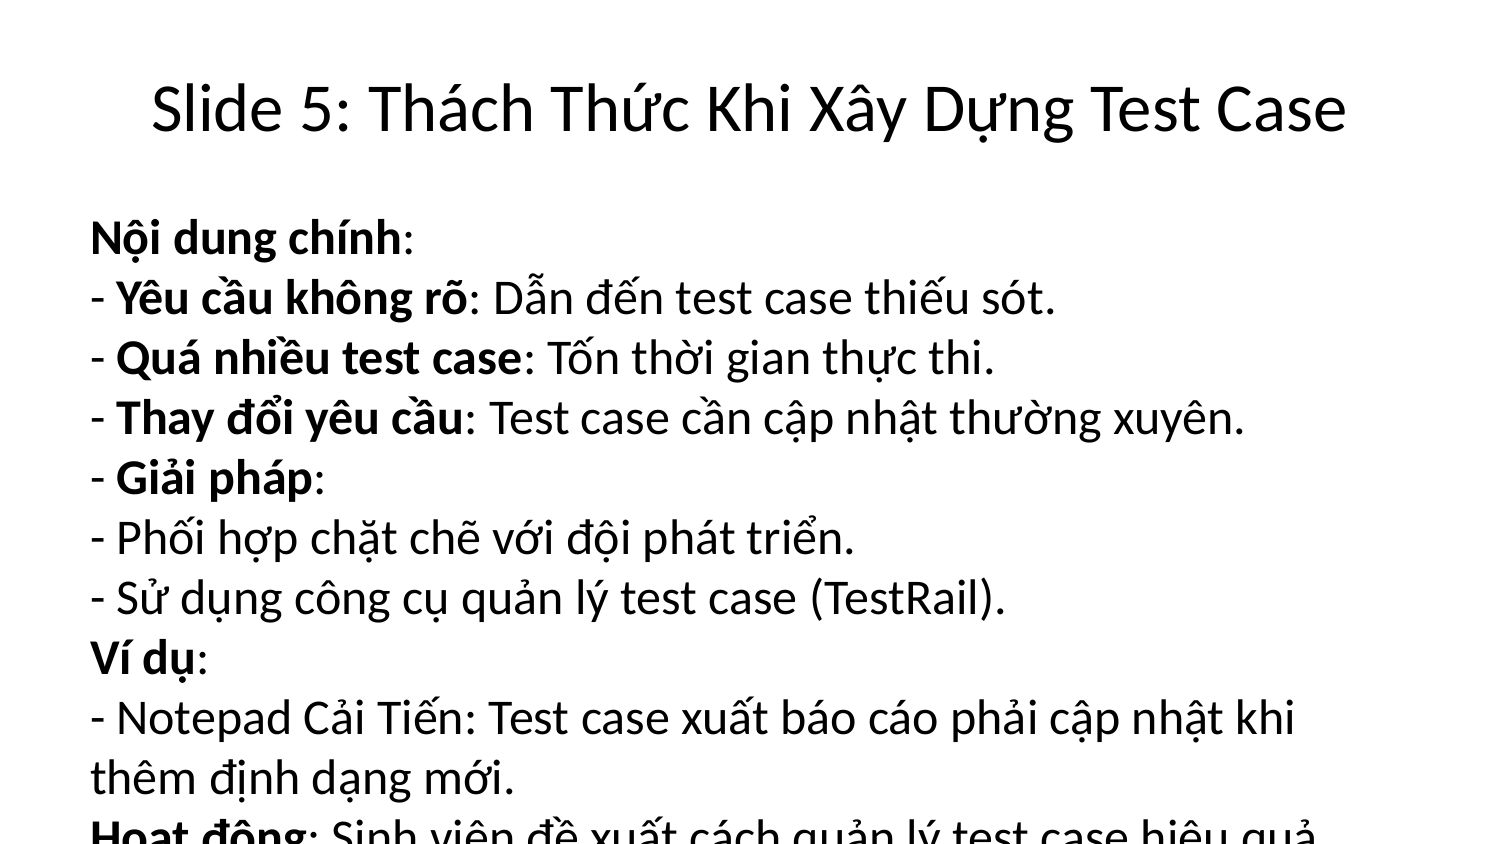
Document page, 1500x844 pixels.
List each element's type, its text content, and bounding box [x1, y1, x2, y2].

title Slide 5: Thách Thức Khi Xây Dựng Test Case [75, 33, 1425, 175]
list Nội dung chính: - Yêu cầu không rõ: Dẫn đến test case thiếu sót. - Quá nhiều test case: Tốn thời gian thực thi. - Thay đổi yêu cầu: Test case cần cập nhật thường xuyên. - Giải pháp: - Phối hợp chặt chẽ với đội phát triển. - Sử dụng công cụ quản lý test case (TestRail). Ví dụ: - Notepad Cải Tiến: Test case xuất báo cáo phải cập nhật khi thêm định dạng mới. Hoạt động: Sinh viên đề xuất cách quản lý test case hiệu quả trong dự án lớn. [75, 196, 1425, 754]
